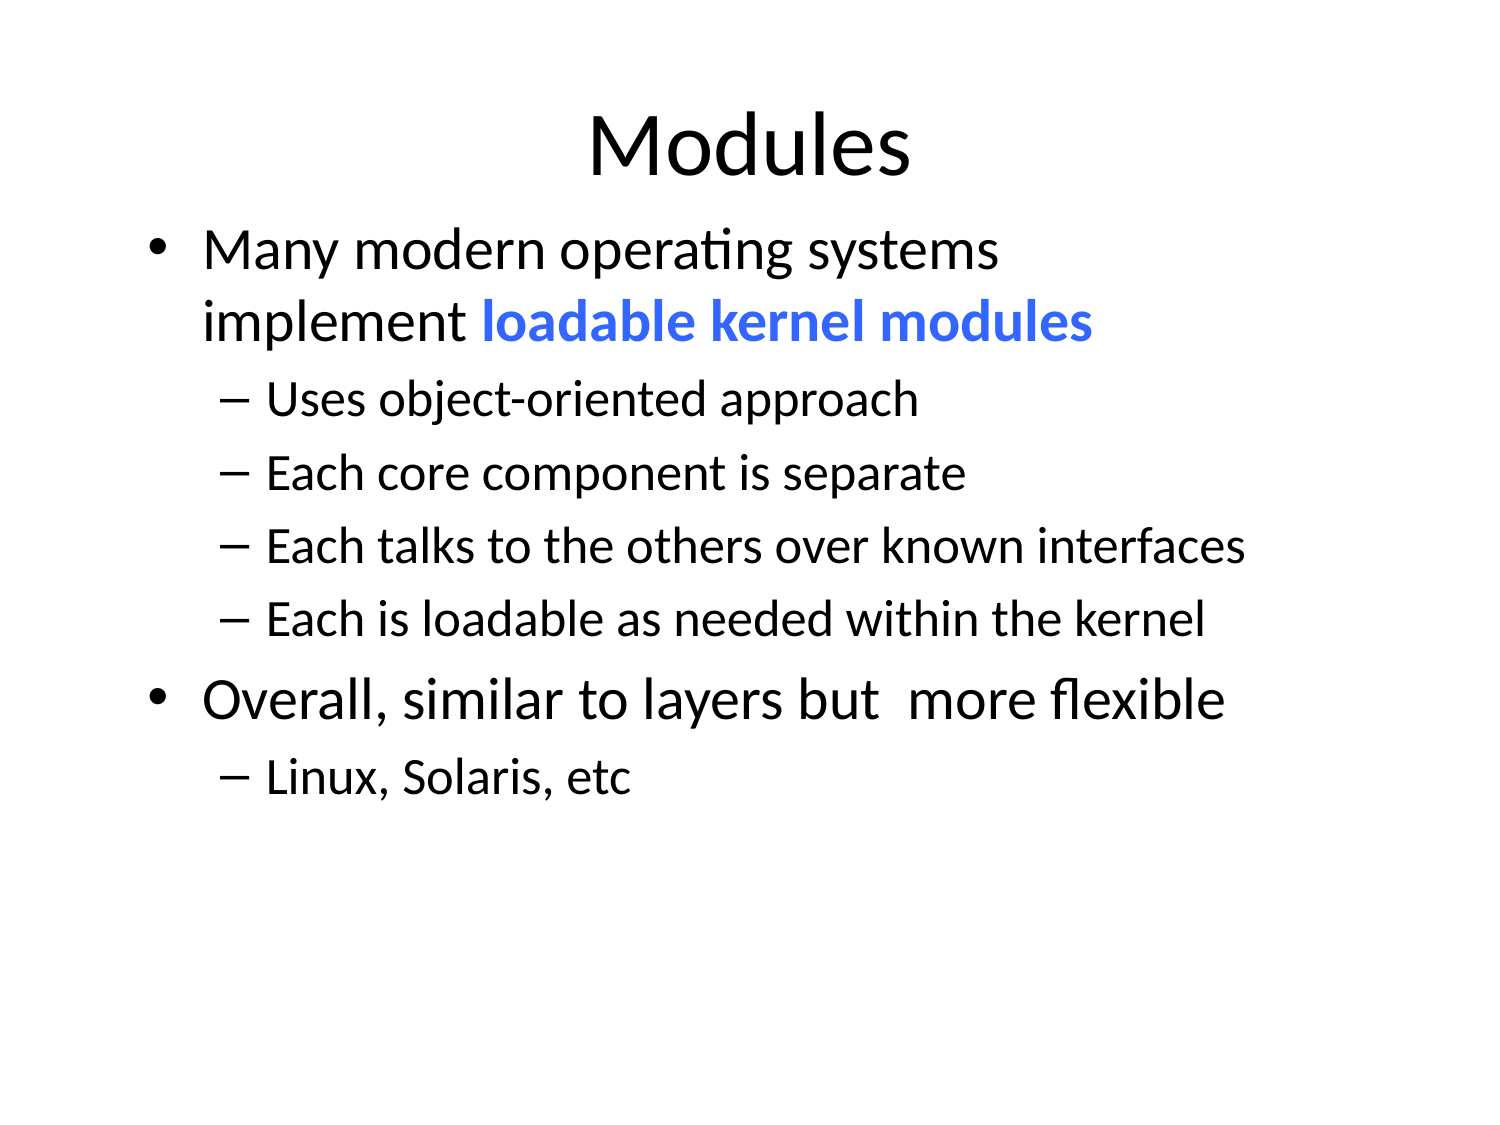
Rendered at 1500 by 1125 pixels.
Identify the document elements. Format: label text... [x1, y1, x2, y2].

title Modules [75, 45, 1425, 233]
list Many modern operating systems implement loadable kernel modules Uses object-oriented approach Each core component is separate Each talks to the others over known interfaces Each is loadable as needed within the kernel Overall, similar to layers but more flexible Linux, Solaris, etc [132, 202, 1281, 946]
